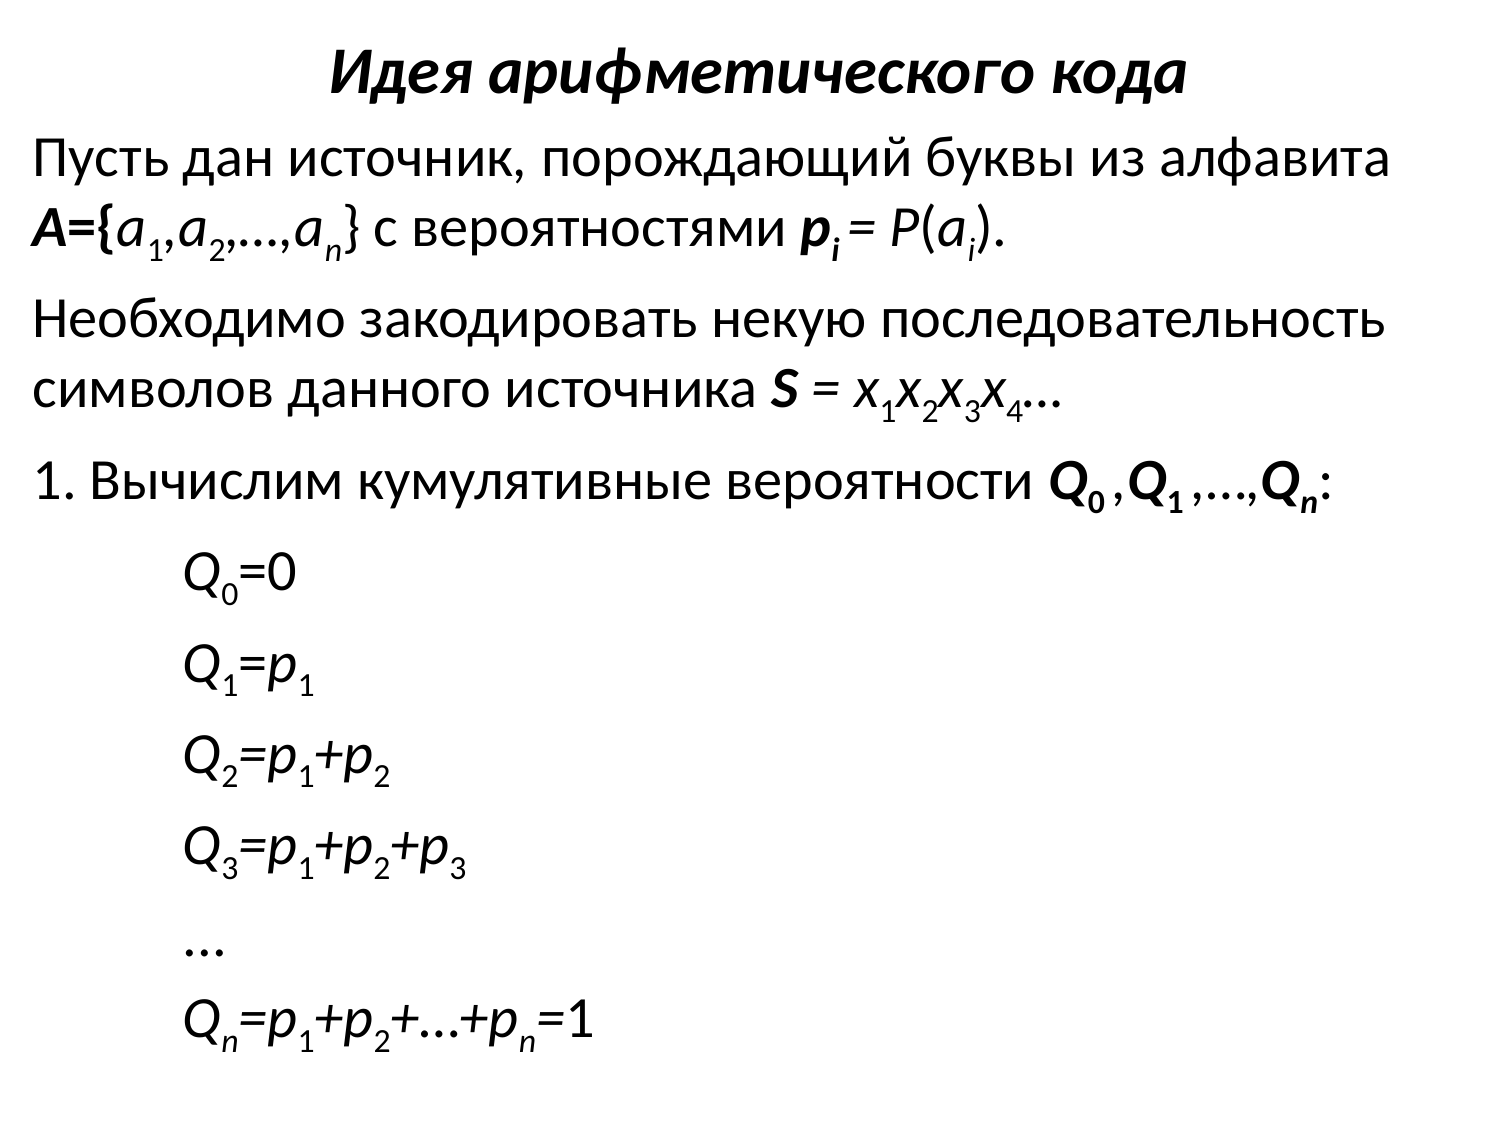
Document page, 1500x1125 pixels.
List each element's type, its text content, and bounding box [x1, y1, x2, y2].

list Идея арифметического кода Пусть дан источник, порождающий буквы из алфавита А={a1,a2,…,an} с вероятностями pi = P(ai). Необходимо закодировать некую последовательность символов данного источника S = х1х2х3х4… 1. Вычислим кумулятивные вероятности Q0 ,Q1 ,…,Qn: Q0=0 Q1=p1 Q2=p1+p2 Q3=p1+p2+p3 ... Qn=p1+p2+…+pn=1 [17, 19, 1500, 1125]
